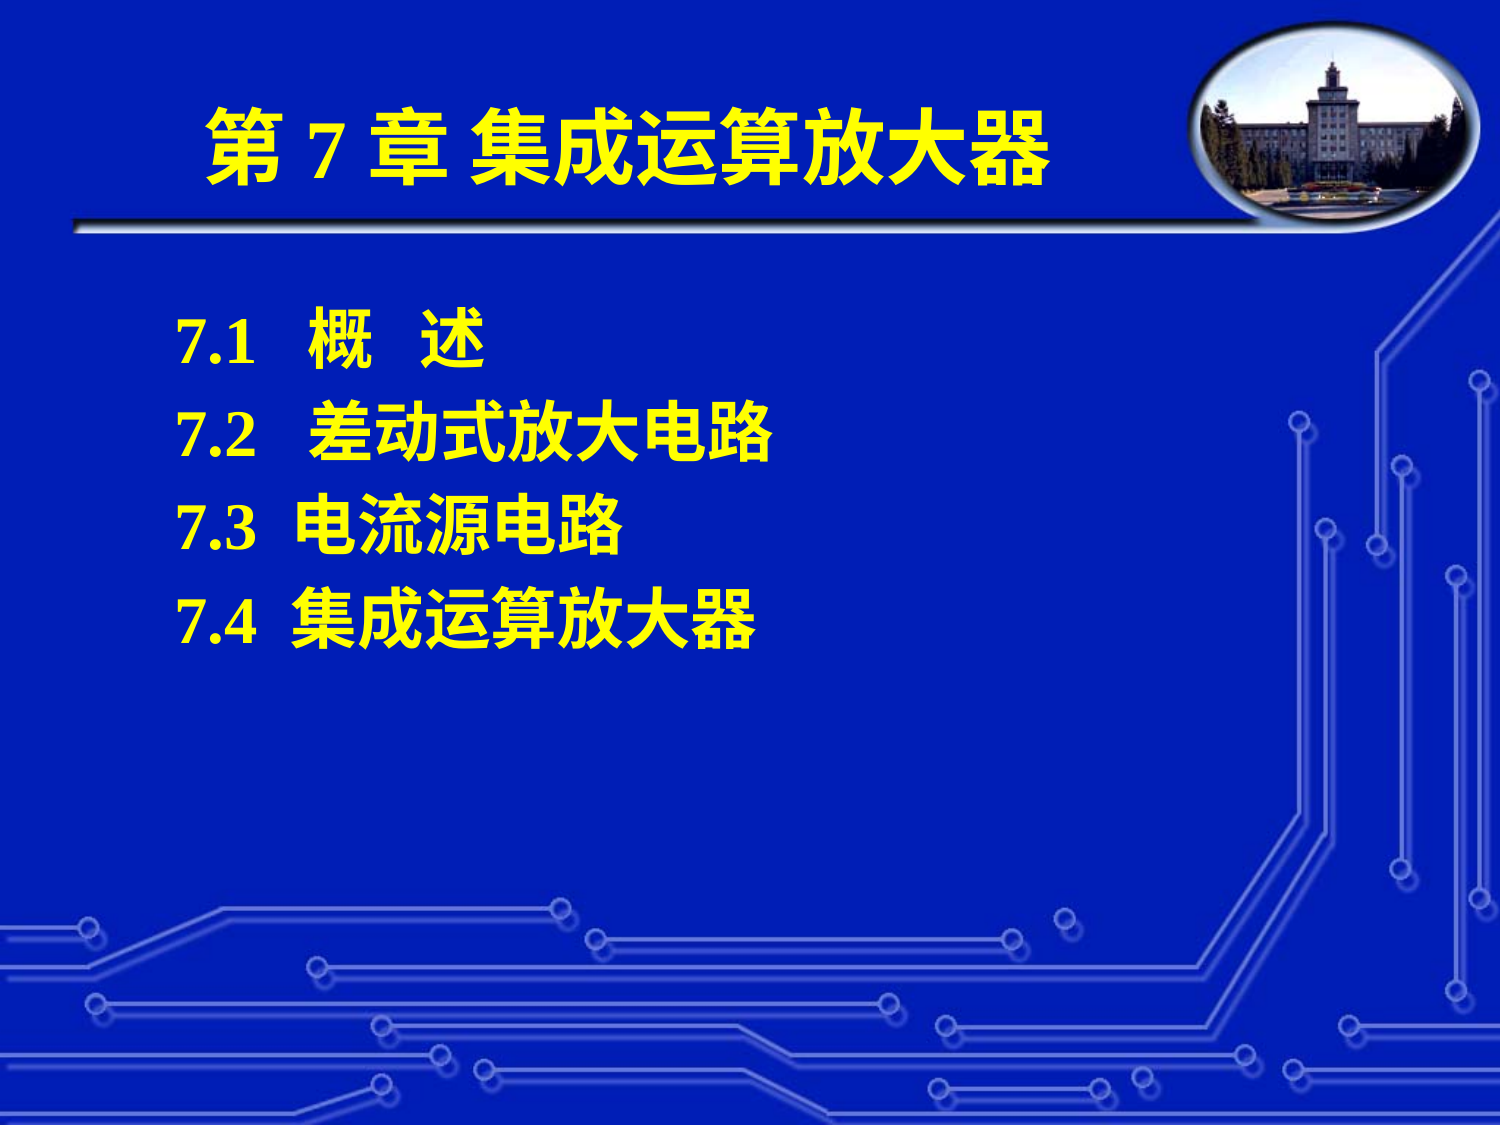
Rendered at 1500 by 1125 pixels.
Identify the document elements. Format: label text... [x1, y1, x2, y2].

picture [0, 0, 1500, 1125]
text_box 第7章 集成运算放大器 [187, 87, 1175, 203]
text_box 7.1 概 述 7.2 差动式放大电路 7.3 电流源电路 7.4 集成运算放大器 [159, 289, 997, 965]
